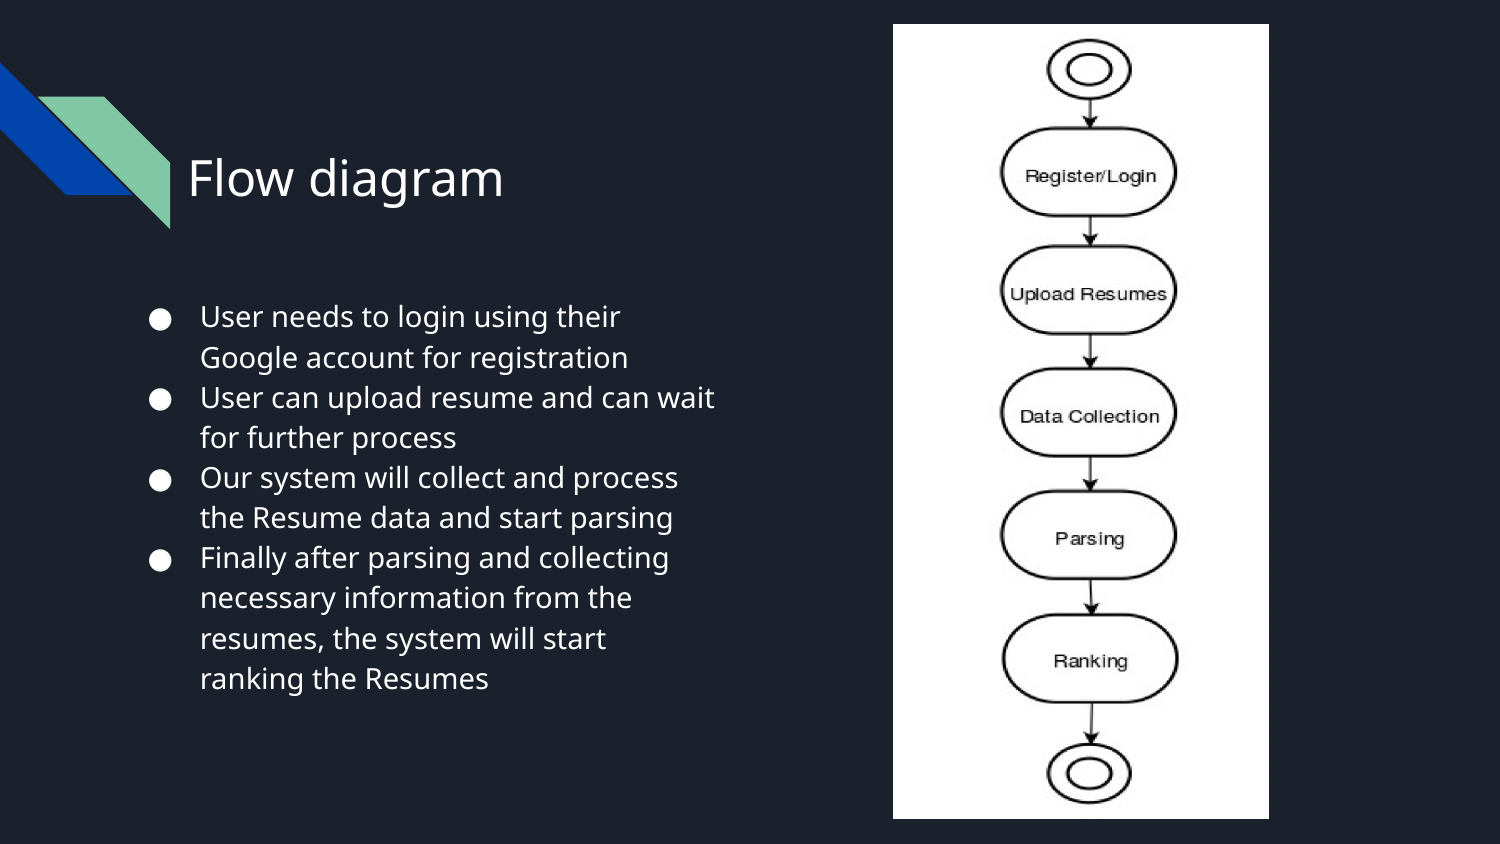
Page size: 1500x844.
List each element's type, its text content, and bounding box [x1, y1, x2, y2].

picture [893, 24, 1270, 819]
title Flow diagram [172, 131, 869, 257]
text_box User needs to login using their Google account for registration User can upload resume and can wait for further process Our system will collect and process the Resume data and start parsing Finally after parsing and collecting necessary information from the resumes, the system will start ranking the Resumes [109, 278, 734, 711]
